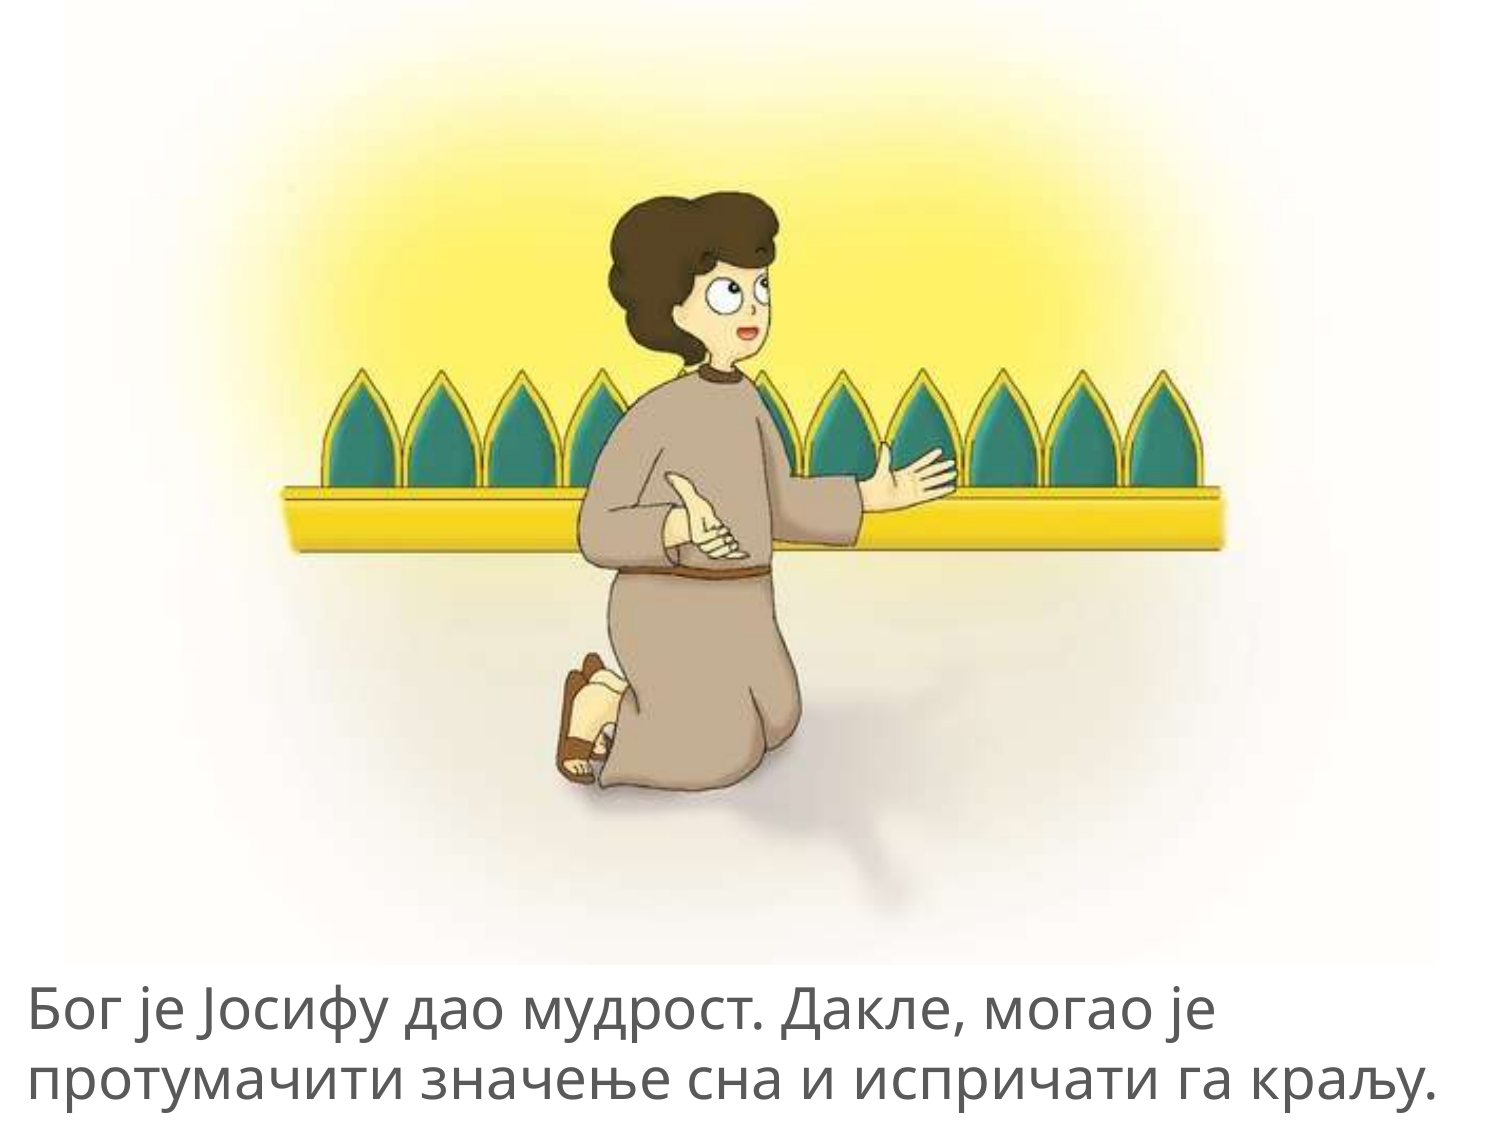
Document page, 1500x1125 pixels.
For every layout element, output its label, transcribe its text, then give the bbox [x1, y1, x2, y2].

picture [64, 0, 1436, 965]
text_box Бог је Јосифу дао мудрост. Дакле, могао је протумачити значење сна и испричати га краљу. [11, 964, 1498, 1119]
